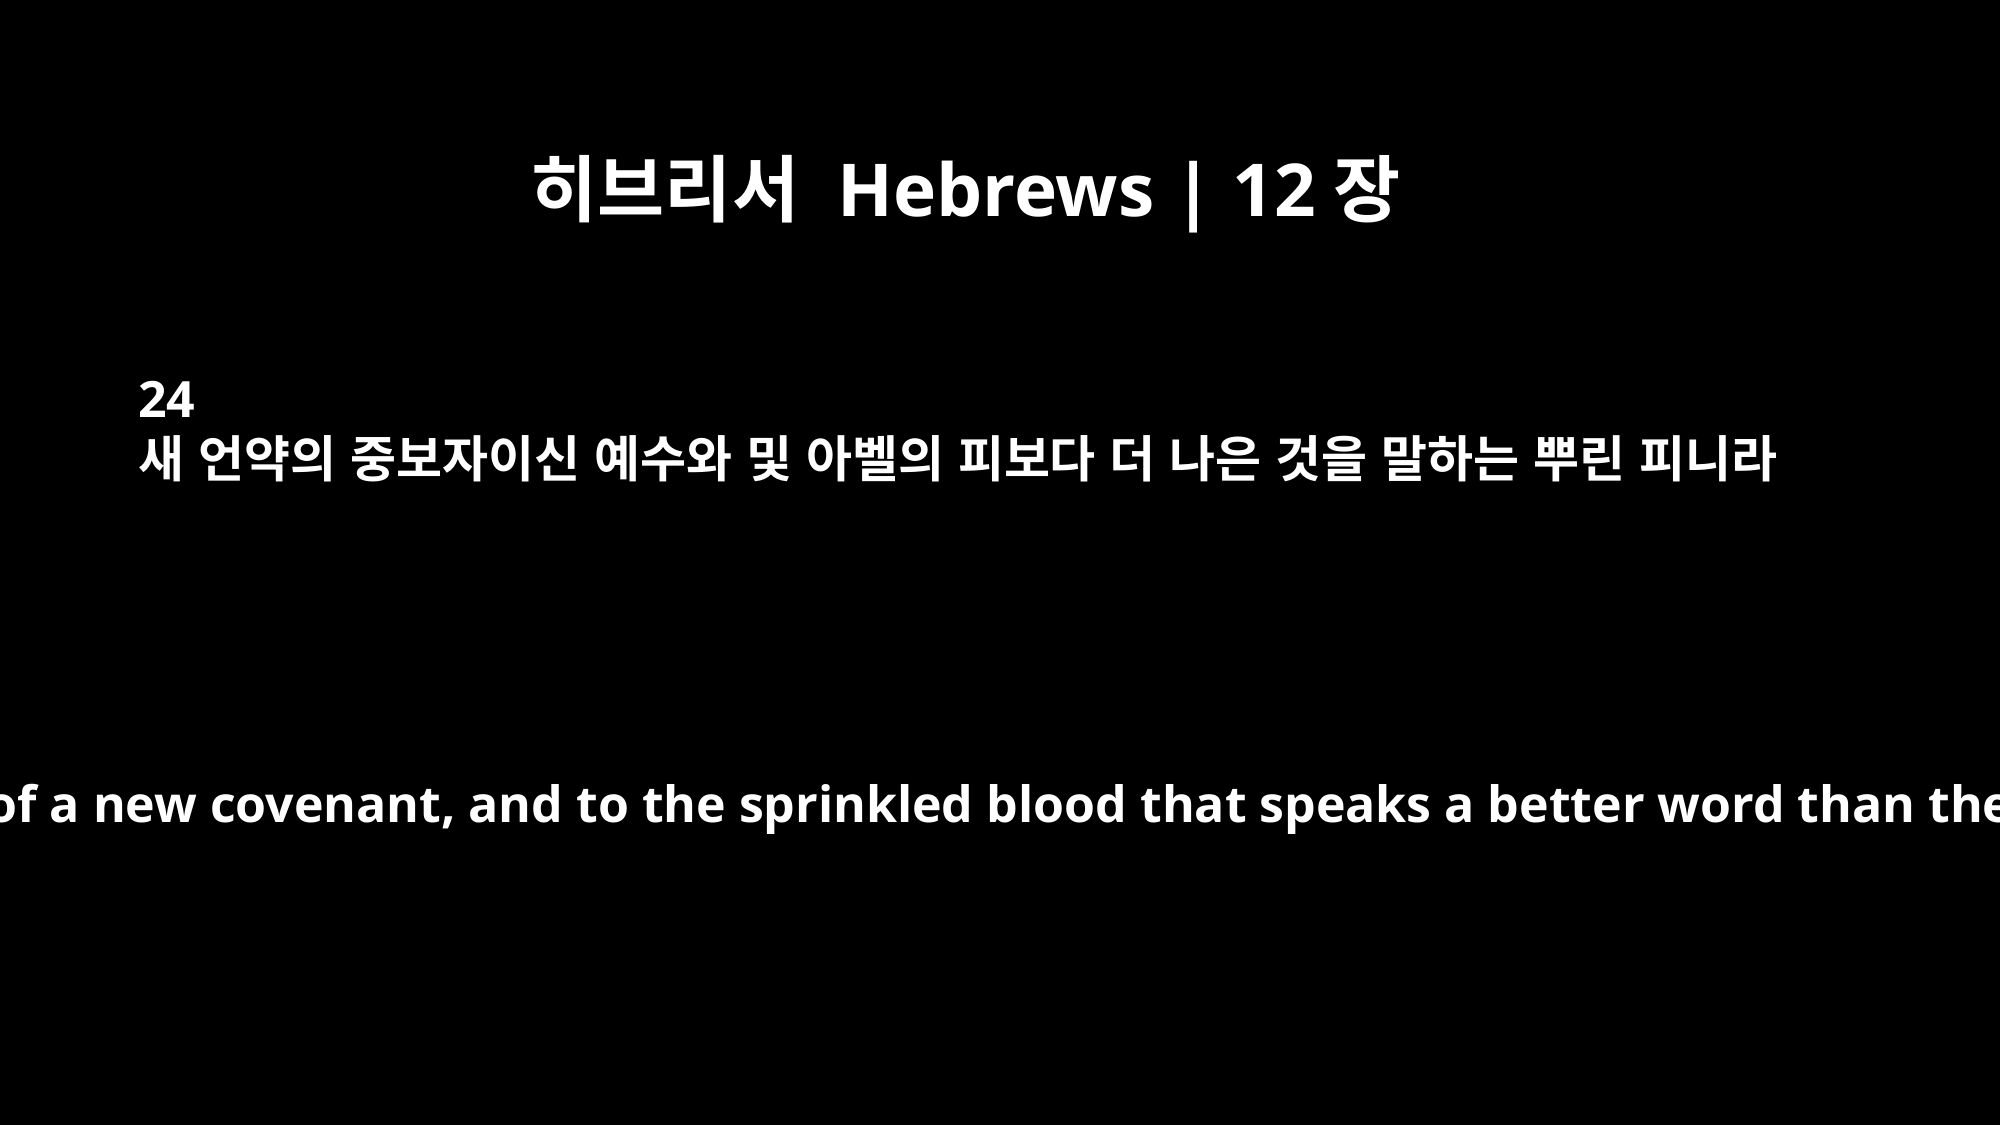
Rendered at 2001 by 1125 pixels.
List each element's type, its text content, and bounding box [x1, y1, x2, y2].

text_box to Jesus the mediator of a new covenant, and to the sprinkled blood that speaks a better word than the blood of Abel. [0, 764, 2000, 840]
text_box 히브리서 Hebrews | 12장 [515, 136, 1417, 239]
text_box 24 새 언약의 중보자이신 예수와 및 아벨의 피보다 더 나은 것을 말하는 뿌린 피니라 [123, 359, 1794, 495]
